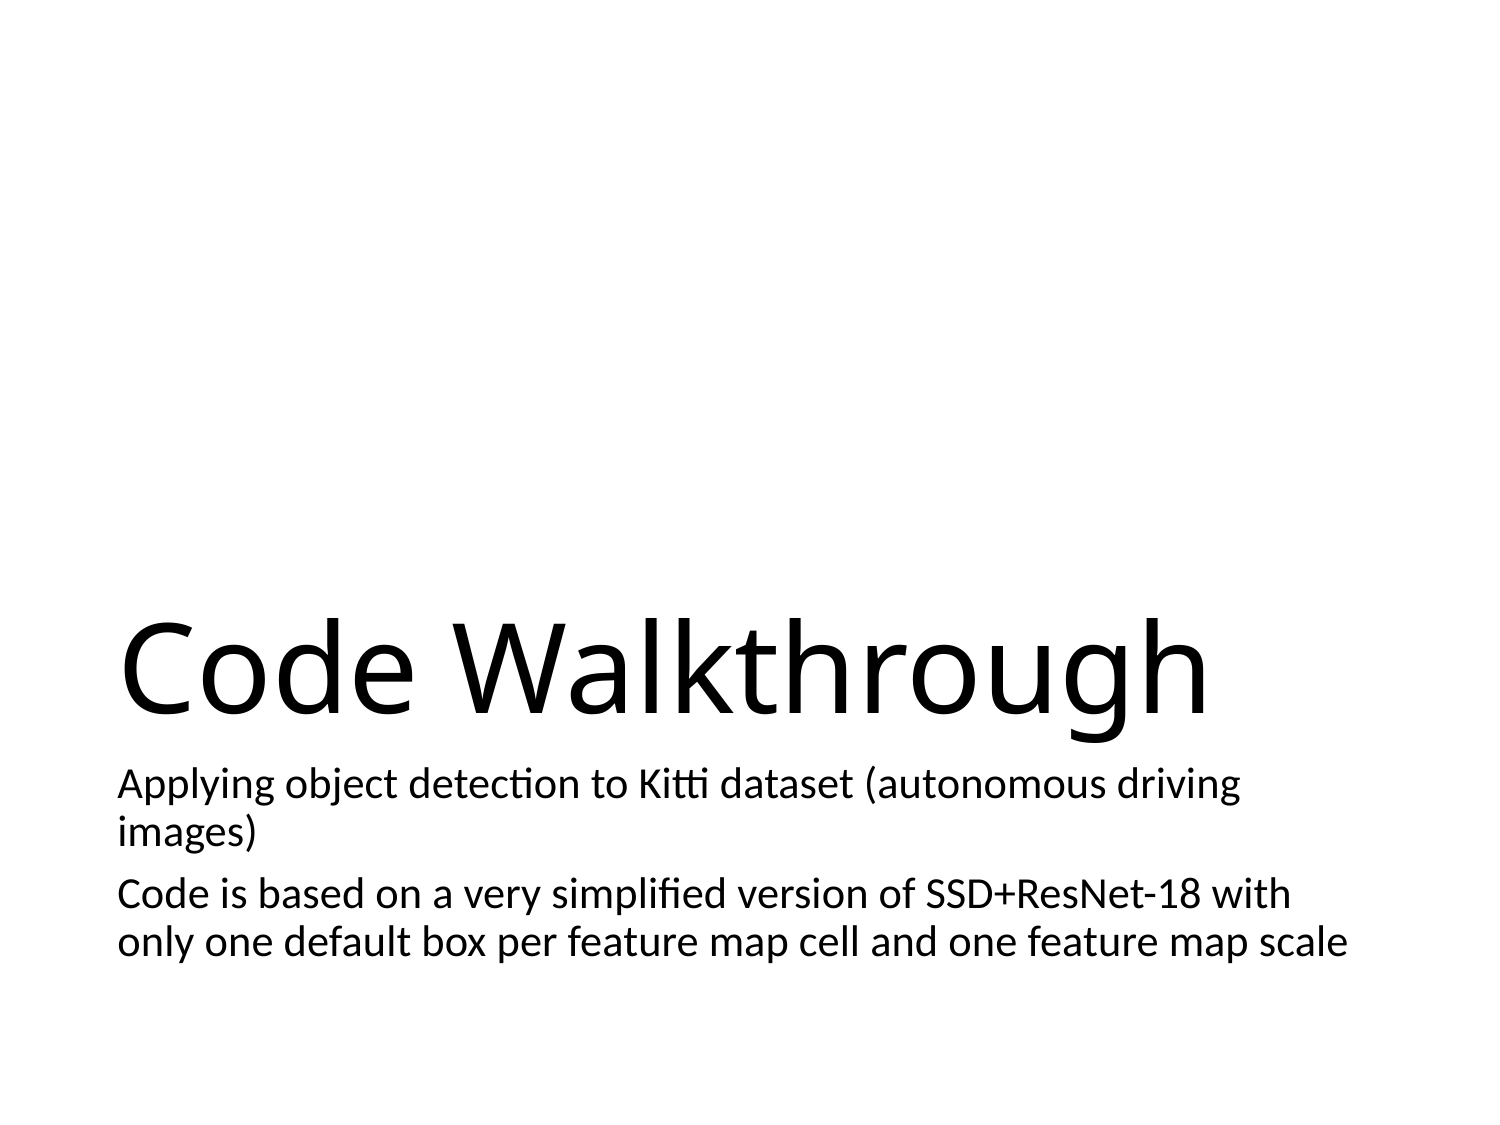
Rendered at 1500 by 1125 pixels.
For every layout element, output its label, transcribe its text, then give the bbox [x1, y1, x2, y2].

title Code Walkthrough [102, 280, 1397, 749]
list Applying object detection to Kitti dataset (autonomous driving images) Code is based on a very simplified version of SSD+ResNet-18 with only one default box per feature map cell and one feature map scale [102, 752, 1397, 999]
